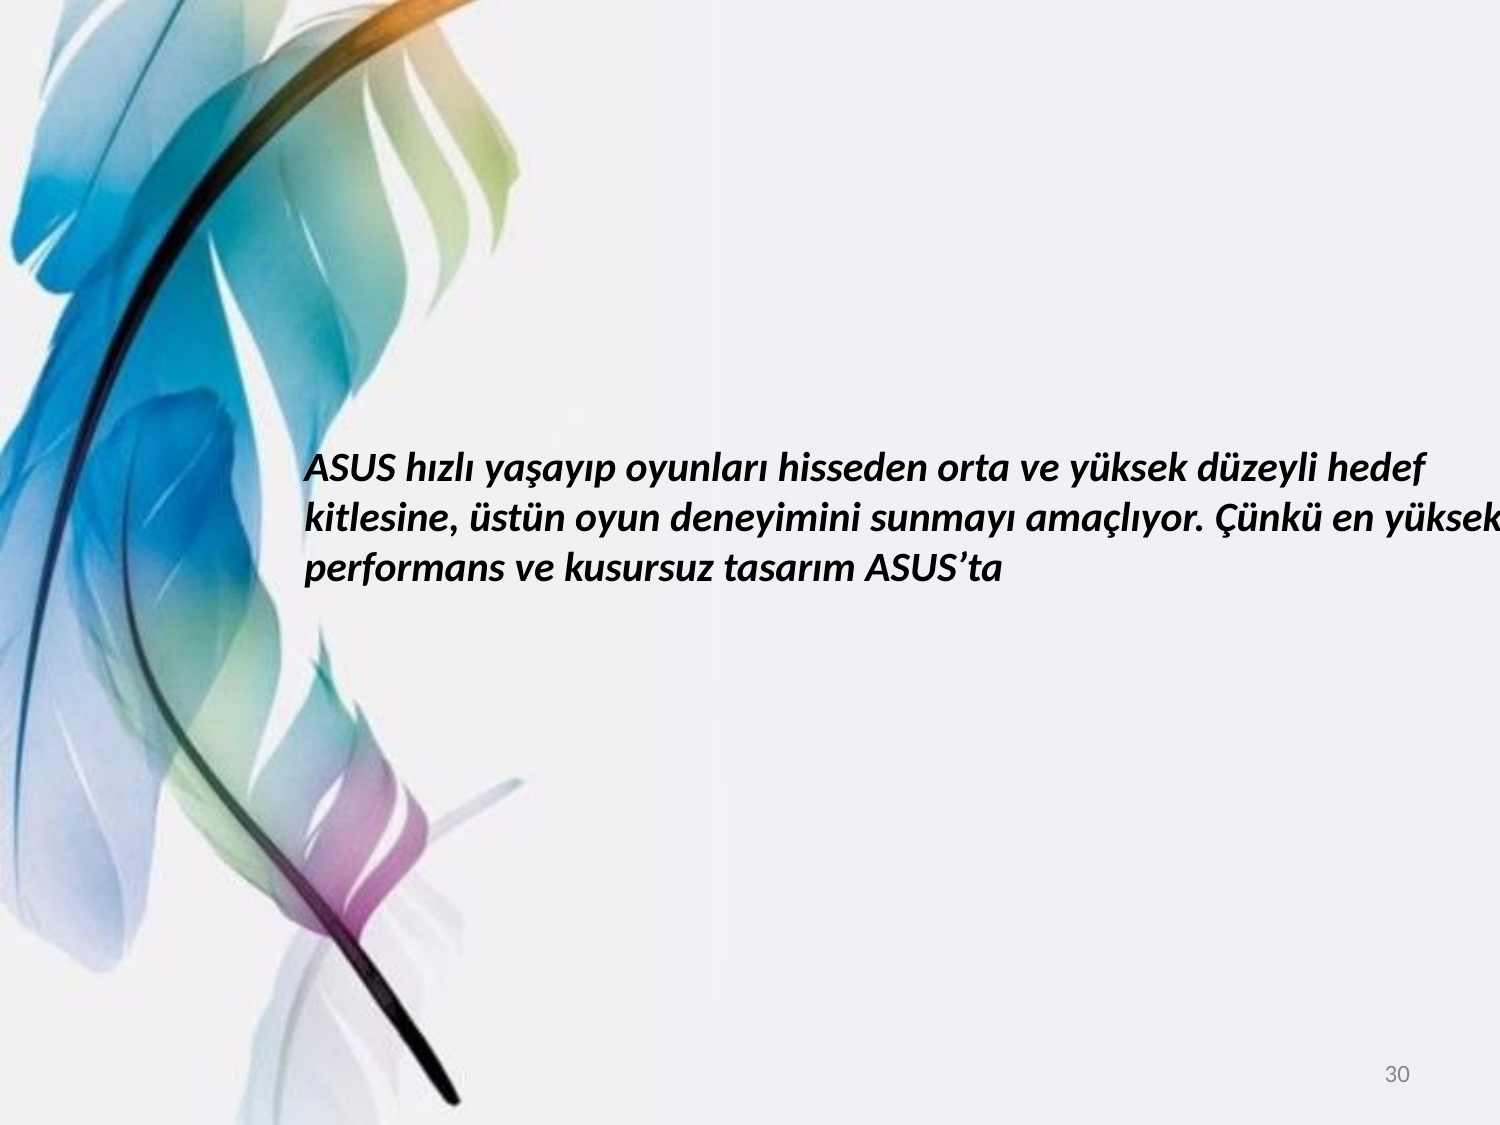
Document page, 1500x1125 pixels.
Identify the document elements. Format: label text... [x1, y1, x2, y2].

slide_number ‹#› [1074, 1042, 1425, 1103]
picture [0, 0, 1500, 1125]
text_box ASUS hızlı yaşayıp oyunları hisseden orta ve yüksek düzeyli hedef kitlesine, üstün oyun deneyimini sunmayı amaçlıyor. Çünkü en yüksek performans ve kusursuz tasarım ASUS’ta [289, 432, 1500, 643]
